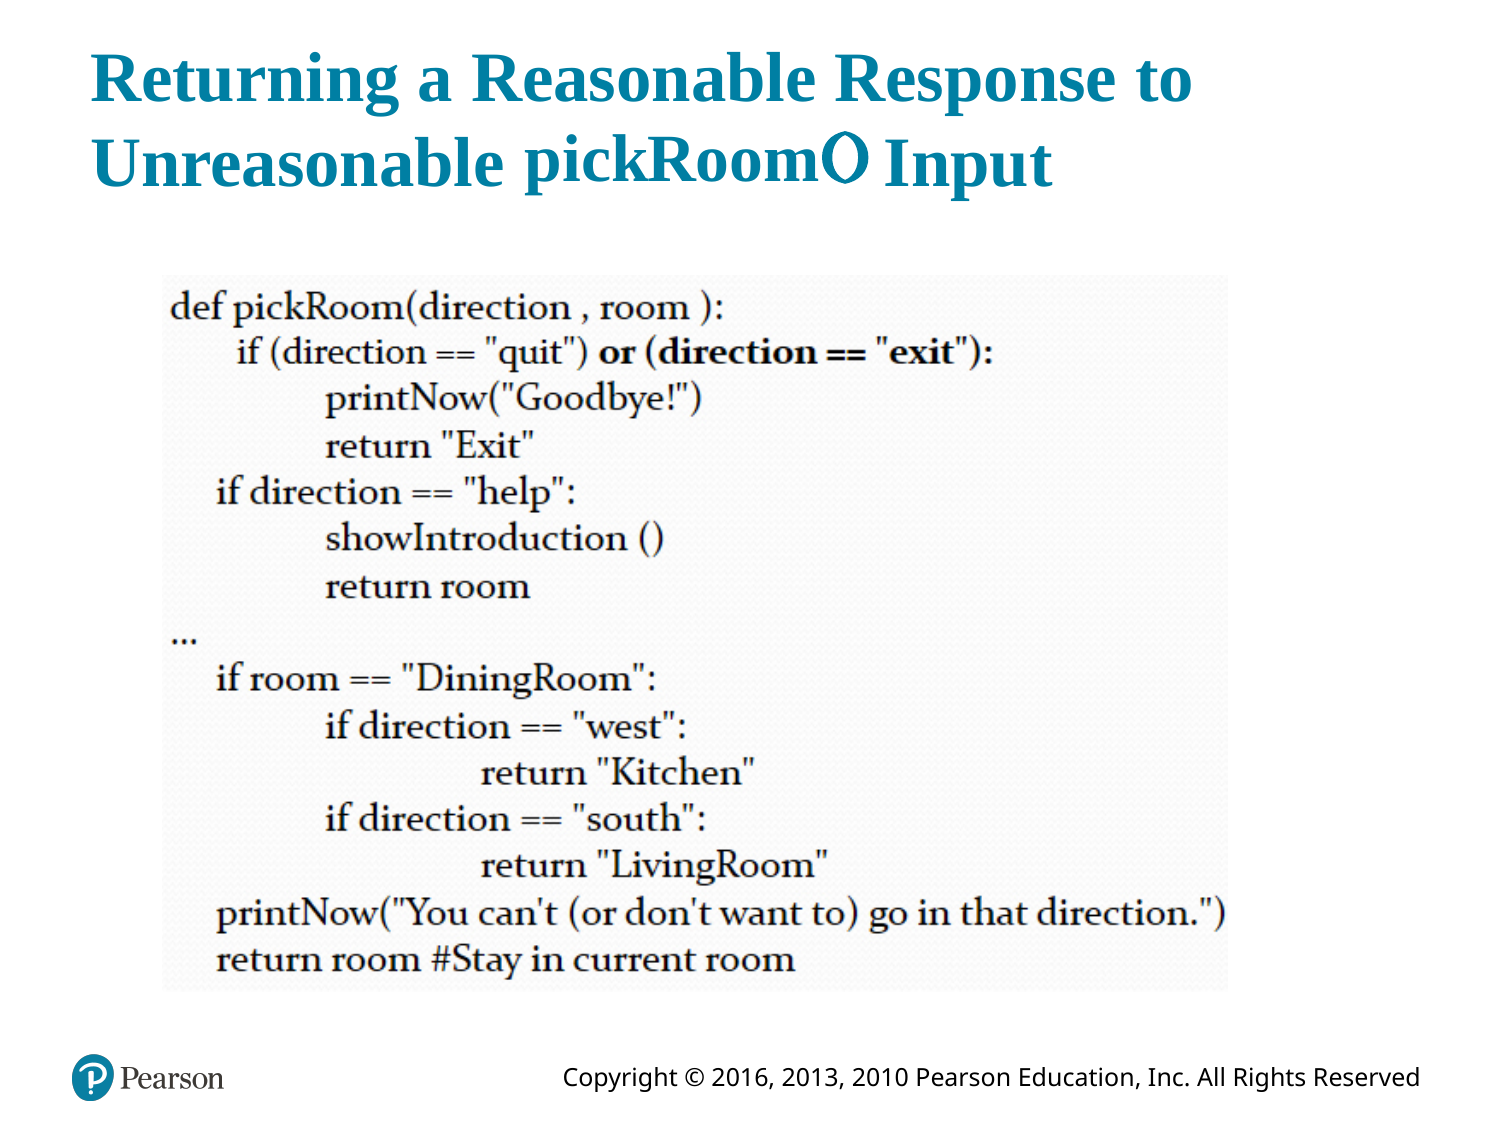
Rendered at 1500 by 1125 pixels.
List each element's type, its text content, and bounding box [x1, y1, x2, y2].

picture [72, 1054, 88, 1070]
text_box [516, 119, 878, 210]
picture [98, 1054, 224, 1101]
title Returning a Reasonable Response to Unreasonable Computer code reads, pick Room left parenthesis right parenthesis Input [75, 0, 1228, 216]
picture [80, 1063, 106, 1088]
picture [72, 1087, 83, 1101]
picture [161, 275, 1228, 992]
